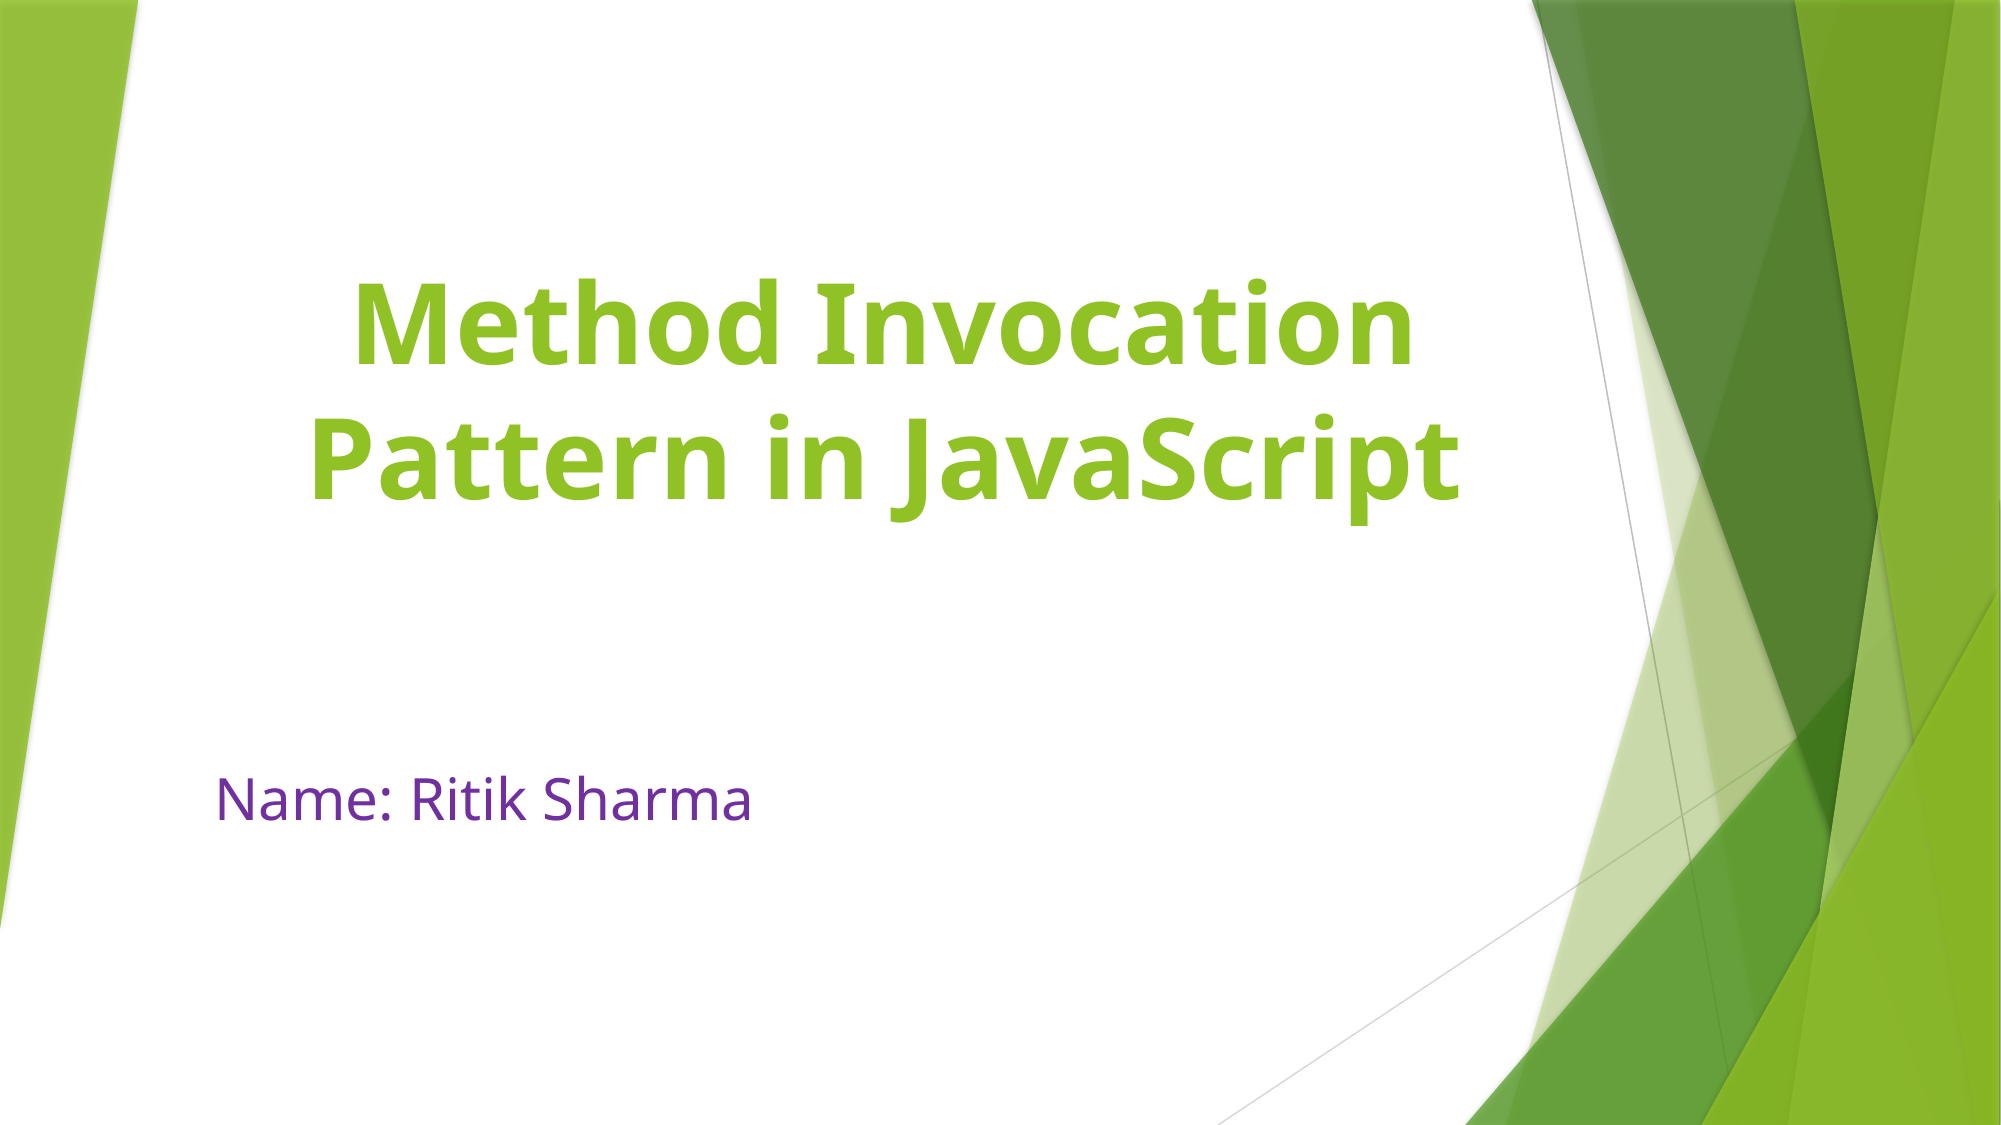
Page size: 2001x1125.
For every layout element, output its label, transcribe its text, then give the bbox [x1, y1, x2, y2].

subtitle Name: Ritik Sharma [77, 664, 1522, 845]
title Method Invocation Pattern in JavaScript [247, 191, 1522, 664]
